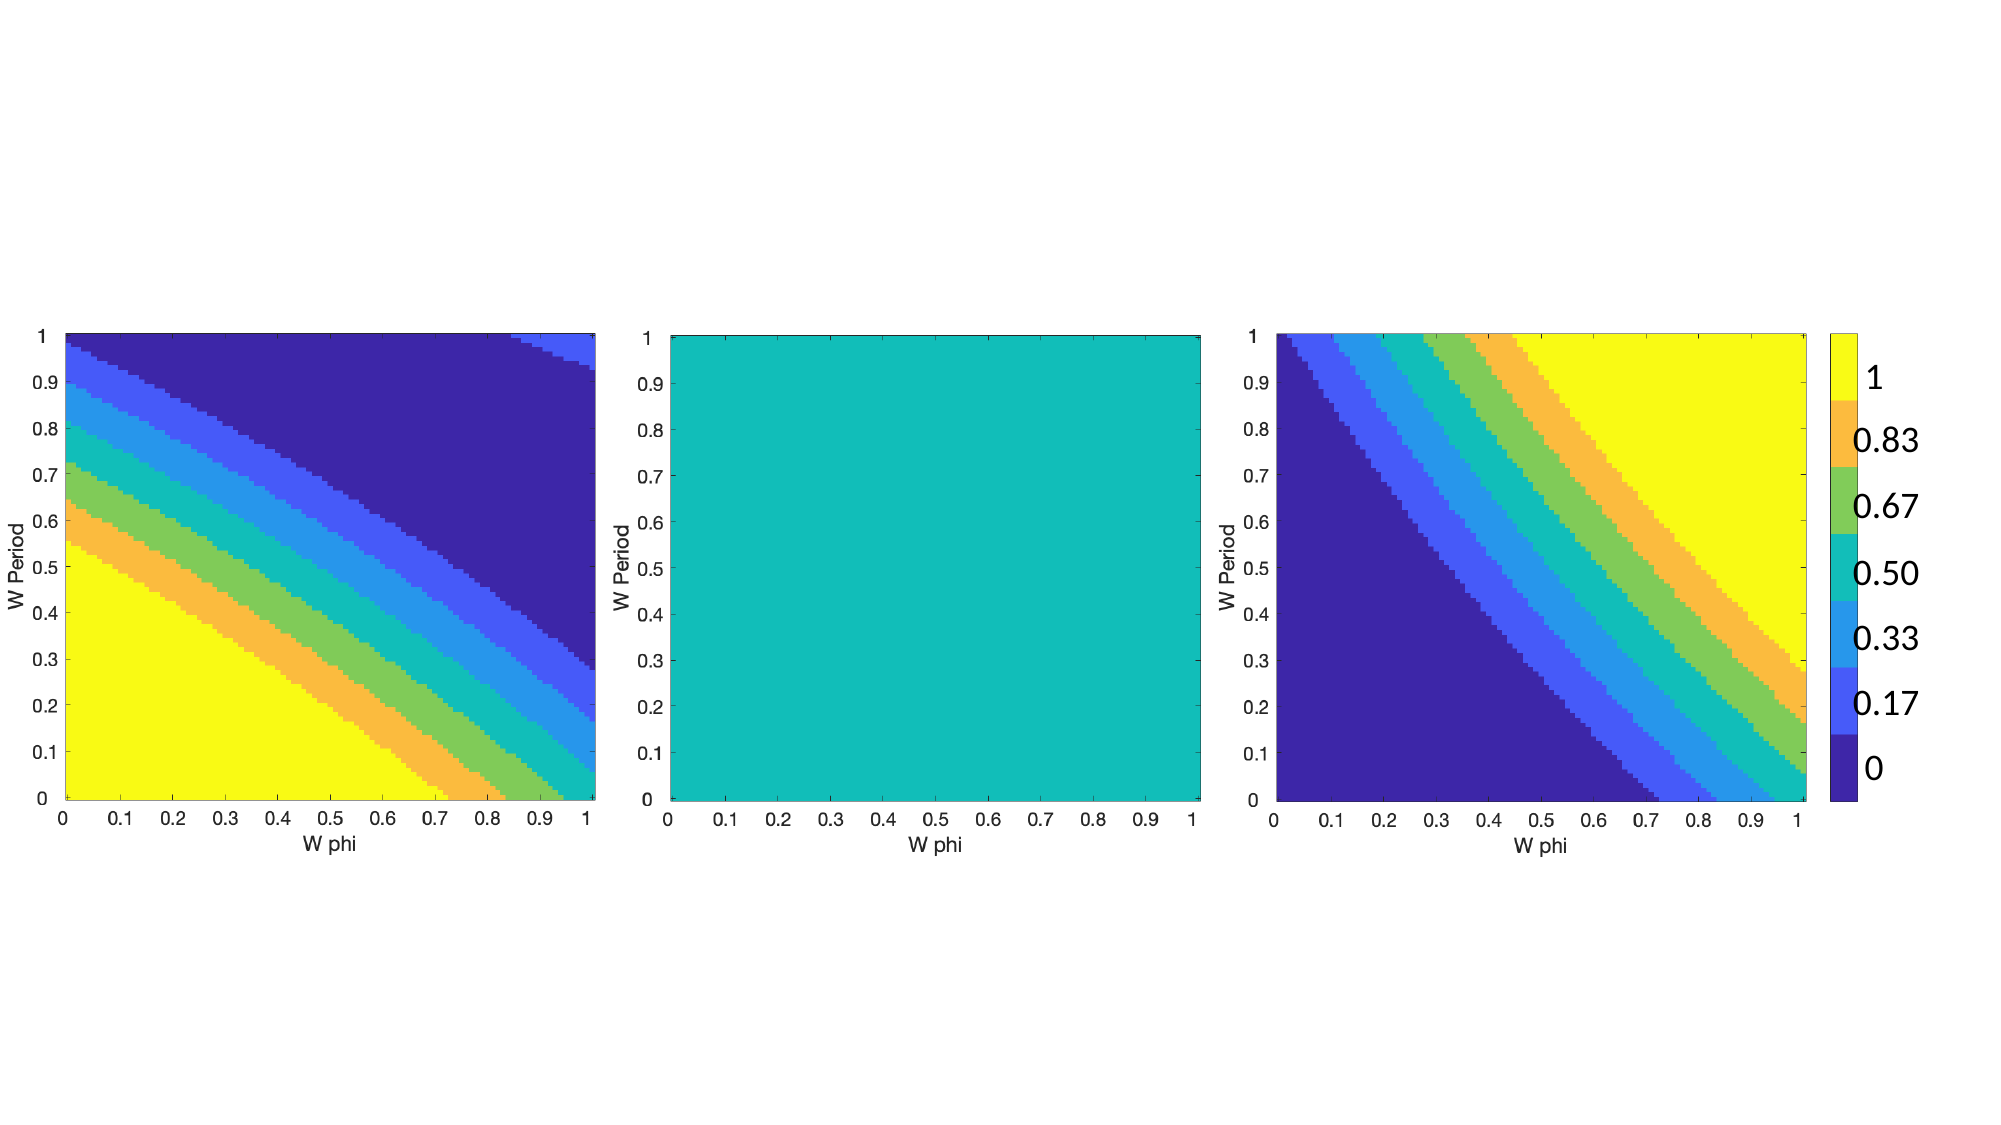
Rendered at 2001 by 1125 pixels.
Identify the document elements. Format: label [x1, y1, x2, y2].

text_box [0, 320, 1911, 864]
